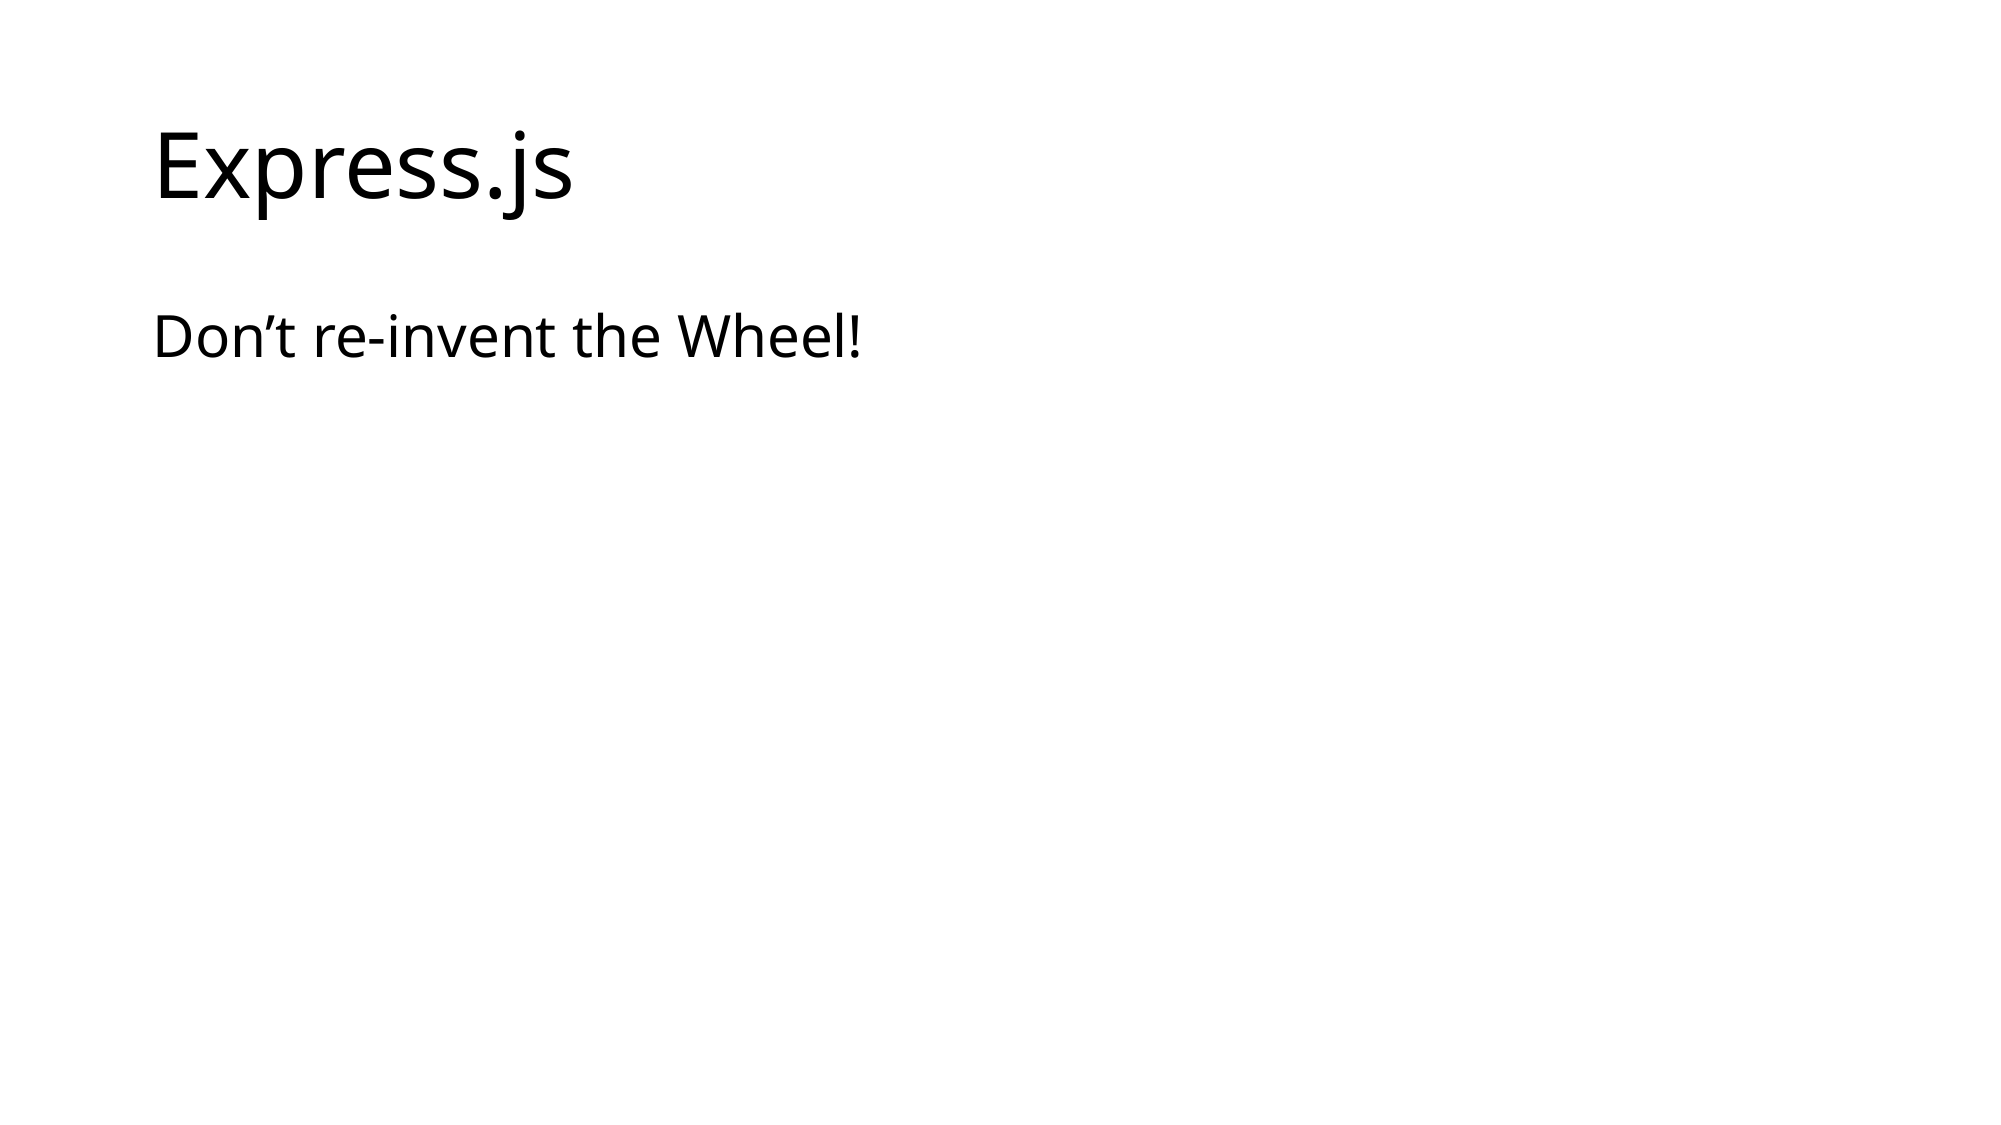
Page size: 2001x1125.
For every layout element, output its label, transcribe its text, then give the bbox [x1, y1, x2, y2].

title Express.js [137, 59, 1863, 278]
list Don’t re-invent the Wheel! [137, 299, 1863, 1014]
